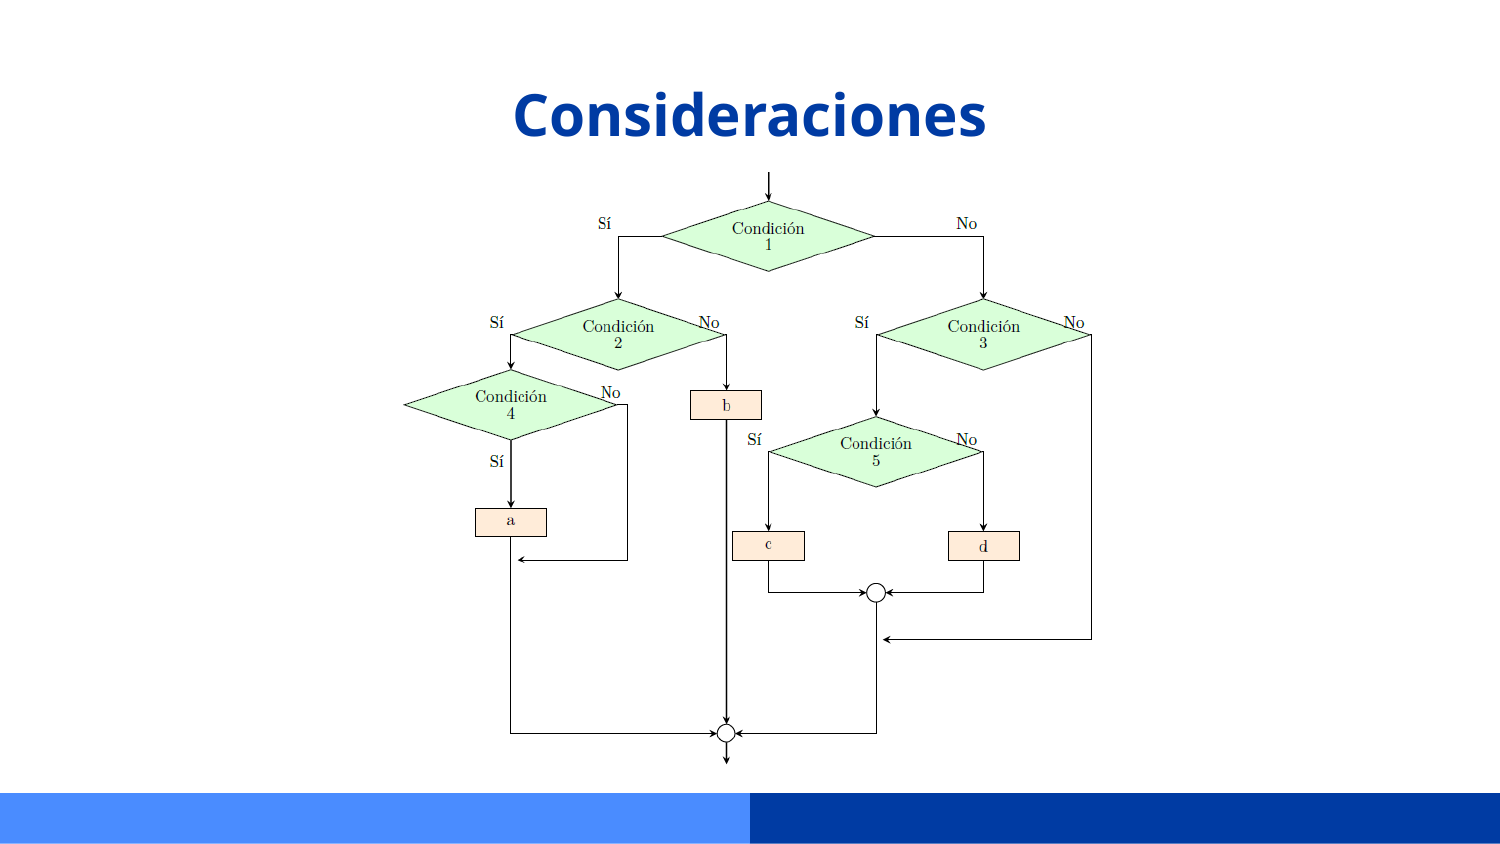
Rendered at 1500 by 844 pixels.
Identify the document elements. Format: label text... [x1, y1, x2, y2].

picture [395, 166, 1105, 782]
title Consideraciones [117, 62, 1383, 157]
